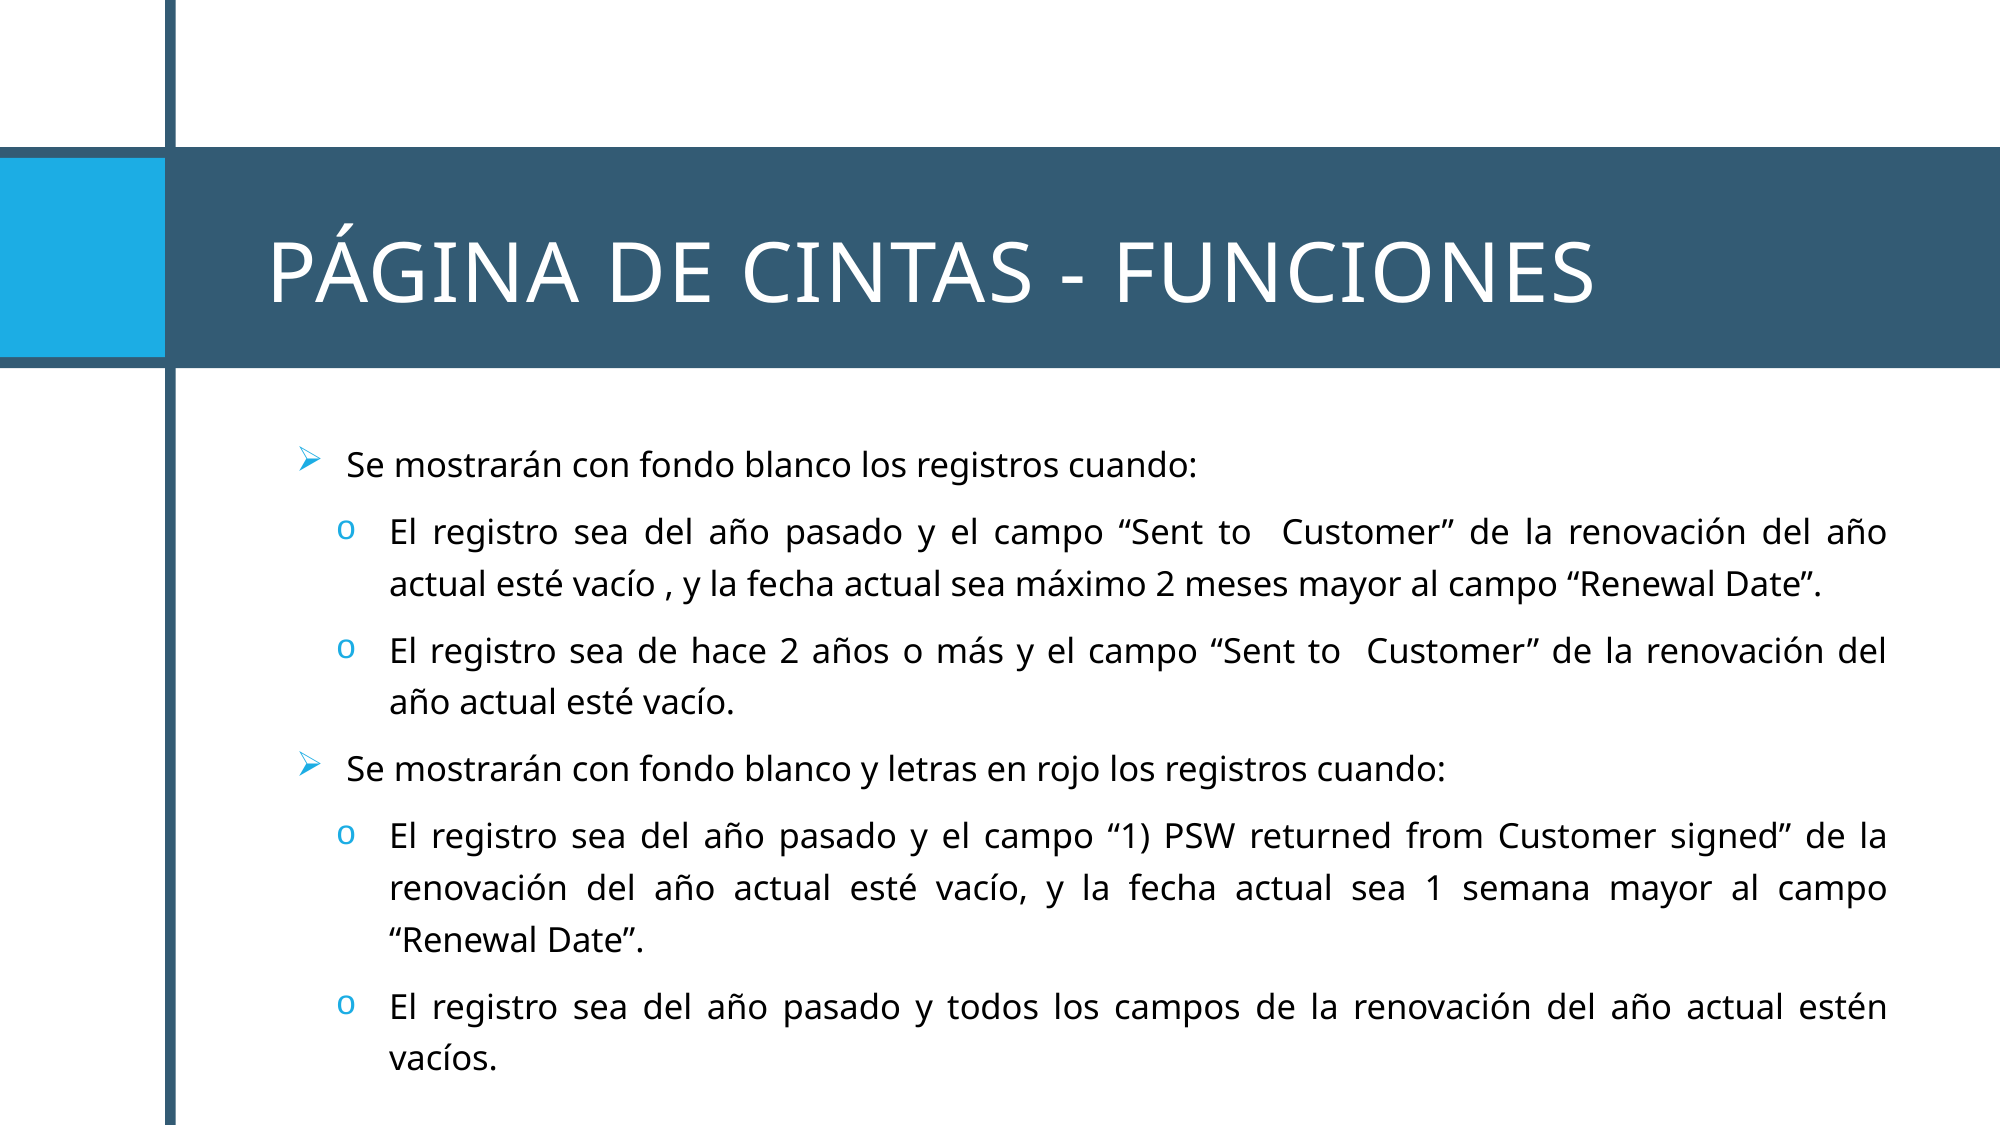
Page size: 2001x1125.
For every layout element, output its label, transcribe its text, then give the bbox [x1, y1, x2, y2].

title Página de Cintas - Funciones [251, 157, 1895, 358]
list Se mostrarán con fondo blanco los registros cuando: El registro sea del año pasado y el campo “Sent to Customer” de la renovación del año actual esté vacío , y la fecha actual sea máximo 2 meses mayor al campo “Renewal Date”. El registro sea de hace 2 años o más y el campo “Sent to Customer” de la renovación del año actual esté vacío. Se mostrarán con fondo blanco y letras en rojo los registros cuando: El registro sea del año pasado y el campo “1) PSW returned from Customer signed” de la renovación del año actual esté vacío, y la fecha actual sea 1 semana mayor al campo “Renewal Date”. El registro sea del año pasado y todos los campos de la renovación del año actual estén vacíos. [253, 425, 1896, 1091]
